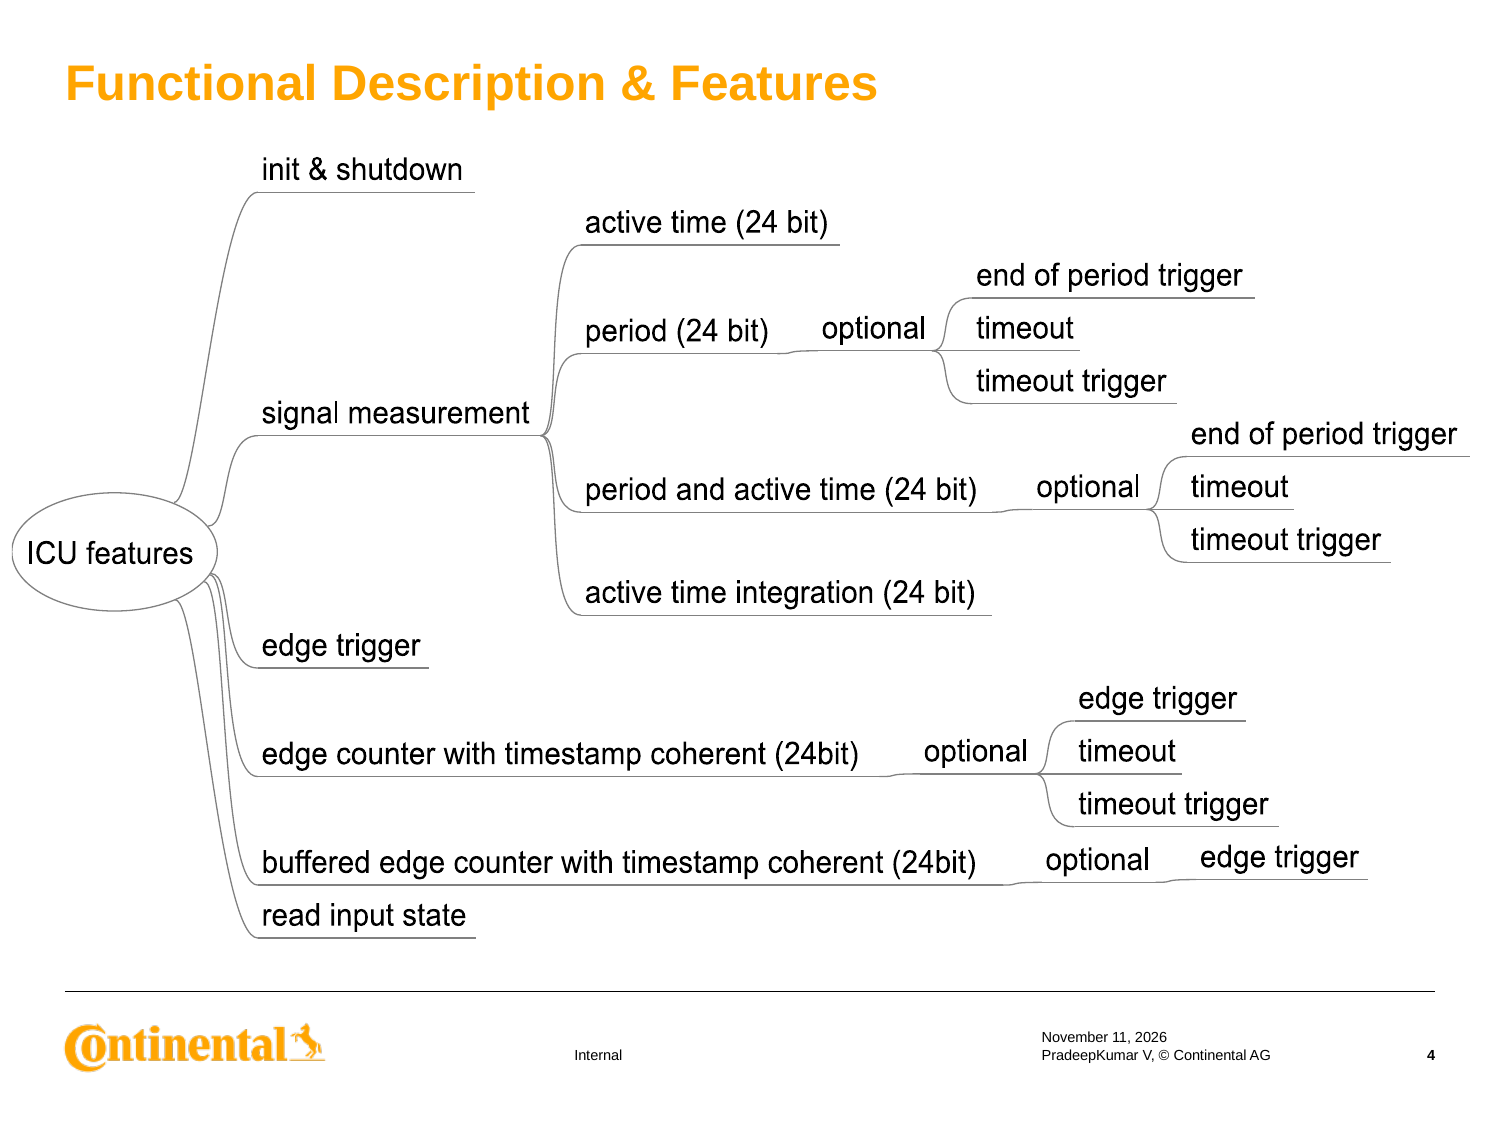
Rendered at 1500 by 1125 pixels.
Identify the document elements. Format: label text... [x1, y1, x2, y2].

footer PradeepKumar V, © Continental AG [1041, 1045, 1371, 1071]
slide_number 4 [1376, 1045, 1436, 1071]
text_box Functional Description & Features [64, 50, 1459, 111]
picture [11, 145, 1471, 941]
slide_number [1041, 1021, 1371, 1045]
